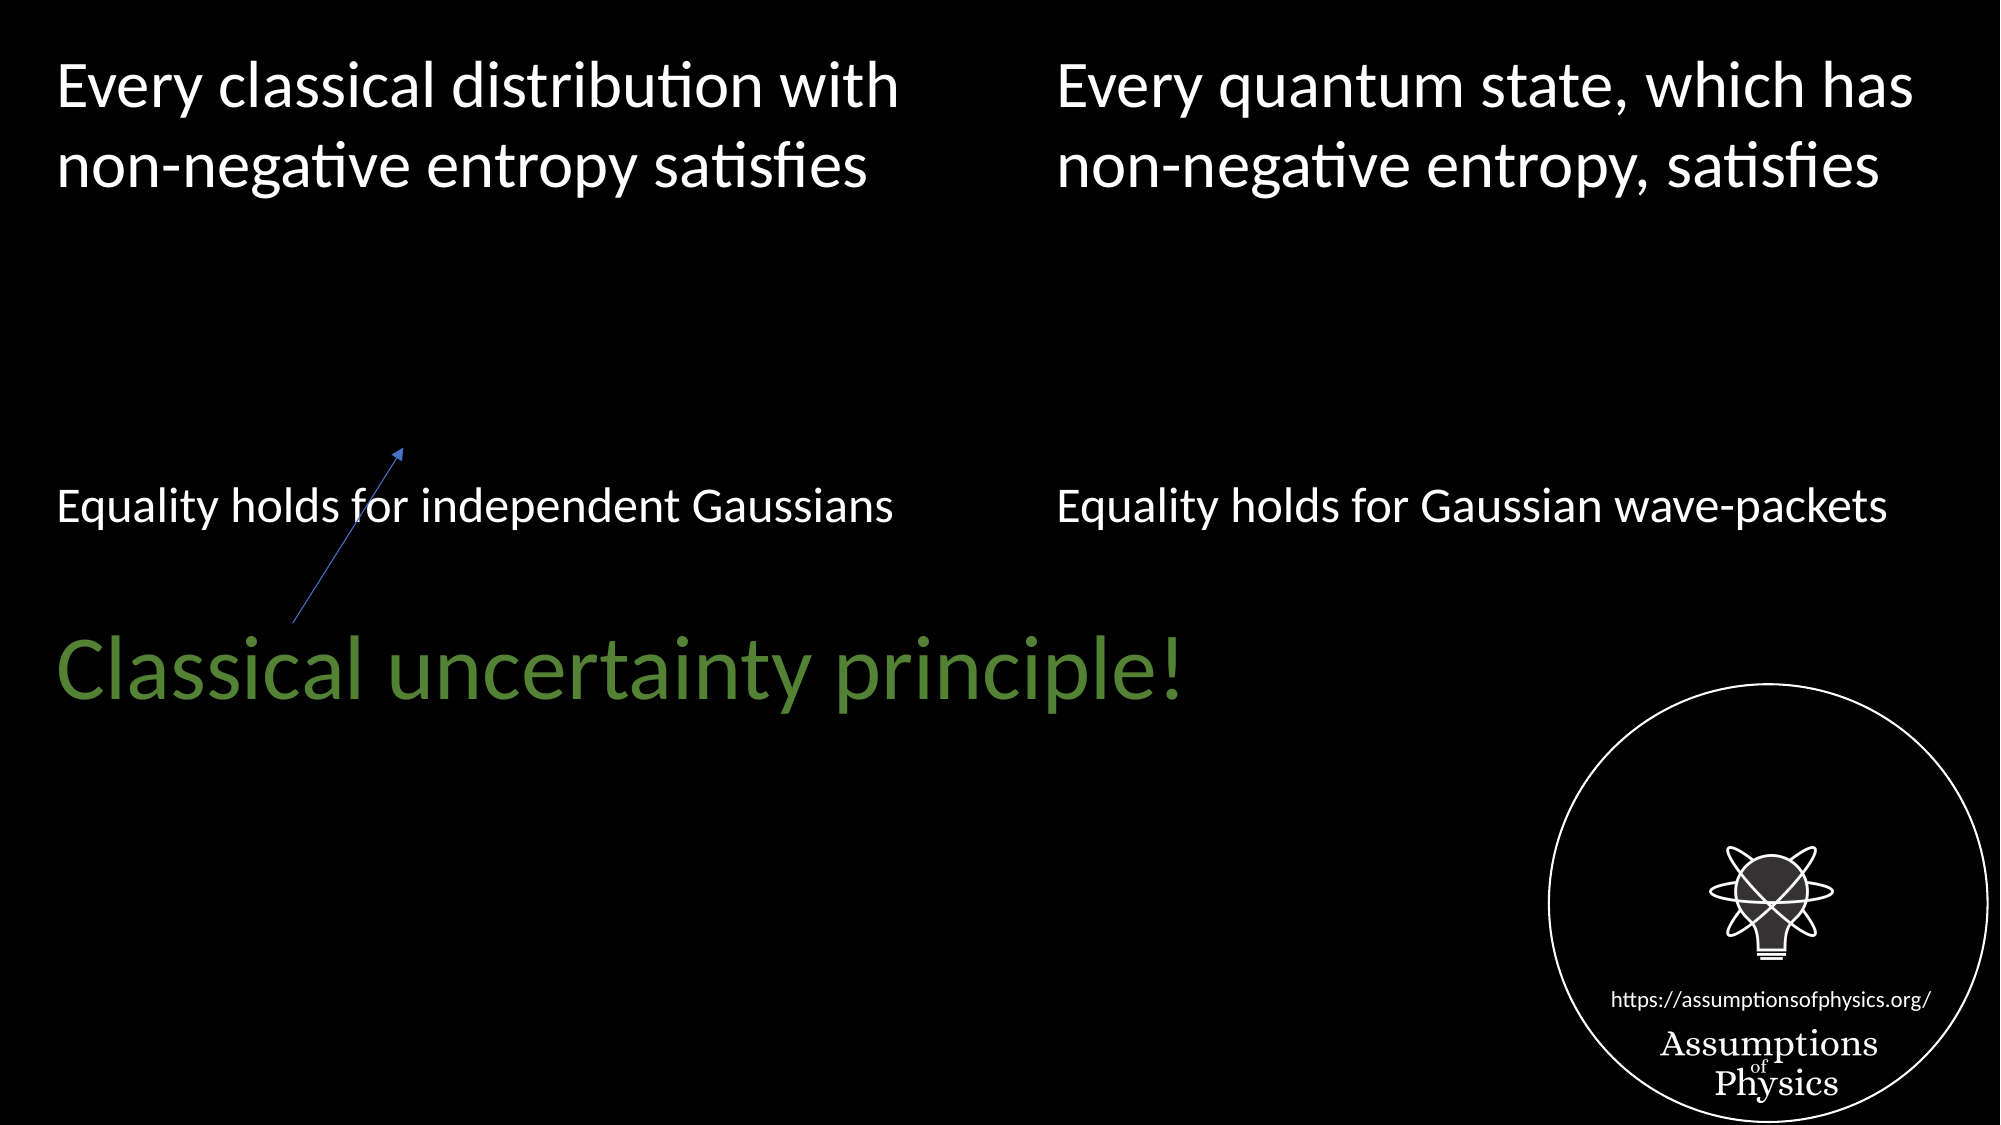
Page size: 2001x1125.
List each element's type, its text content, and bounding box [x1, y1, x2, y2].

text_box Equality holds for independent Gaussians [404, 465, 1000, 541]
text_box Every quantum state, which has non-negative entropy, satisfies [1041, 33, 2000, 209]
picture [1660, 1029, 1877, 1103]
picture [1709, 846, 1834, 960]
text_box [292, 447, 404, 624]
text_box Classical uncertainty principle! [41, 601, 1327, 726]
text_box Equality holds for Gaussian wave-packets [1041, 465, 2000, 541]
text_box Equality holds for independent Gaussians [41, 465, 292, 541]
text_box Every classical distribution with non-negative entropy satisfies [41, 33, 1000, 209]
